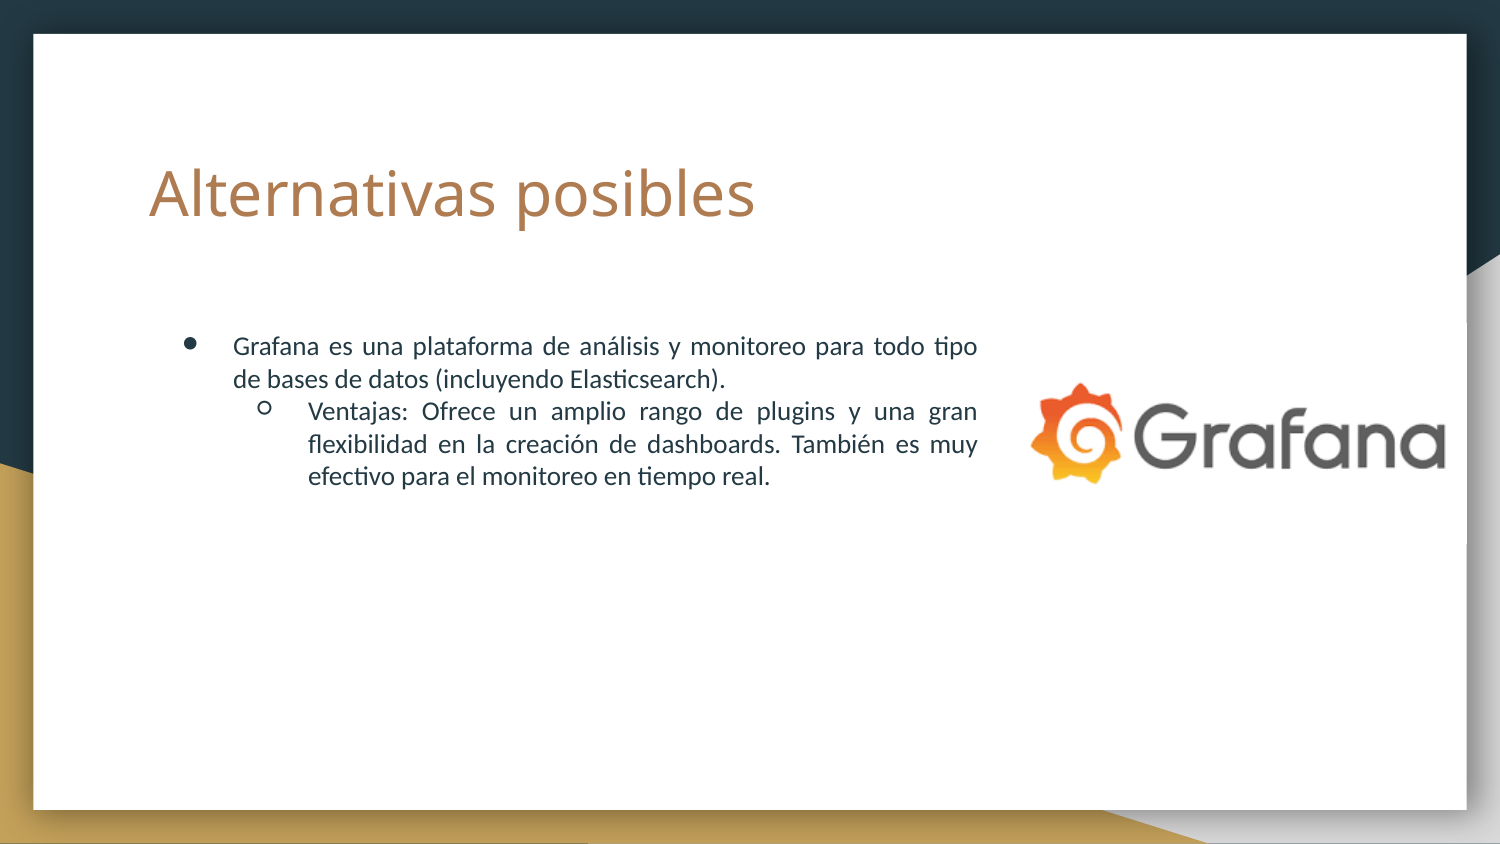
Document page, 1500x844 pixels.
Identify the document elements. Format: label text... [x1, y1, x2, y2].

text_box Grafana es una plataforma de análisis y monitoreo para todo tipo de bases de datos (incluyendo Elasticsearch). Ventajas: Ofrece un amplio rango de plugins y una gran flexibilidad en la creación de dashboards. También es muy efectivo para el monitoreo en tiempo real. [143, 313, 993, 693]
title Alternativas posibles [134, 138, 1366, 296]
picture [1009, 323, 1467, 544]
